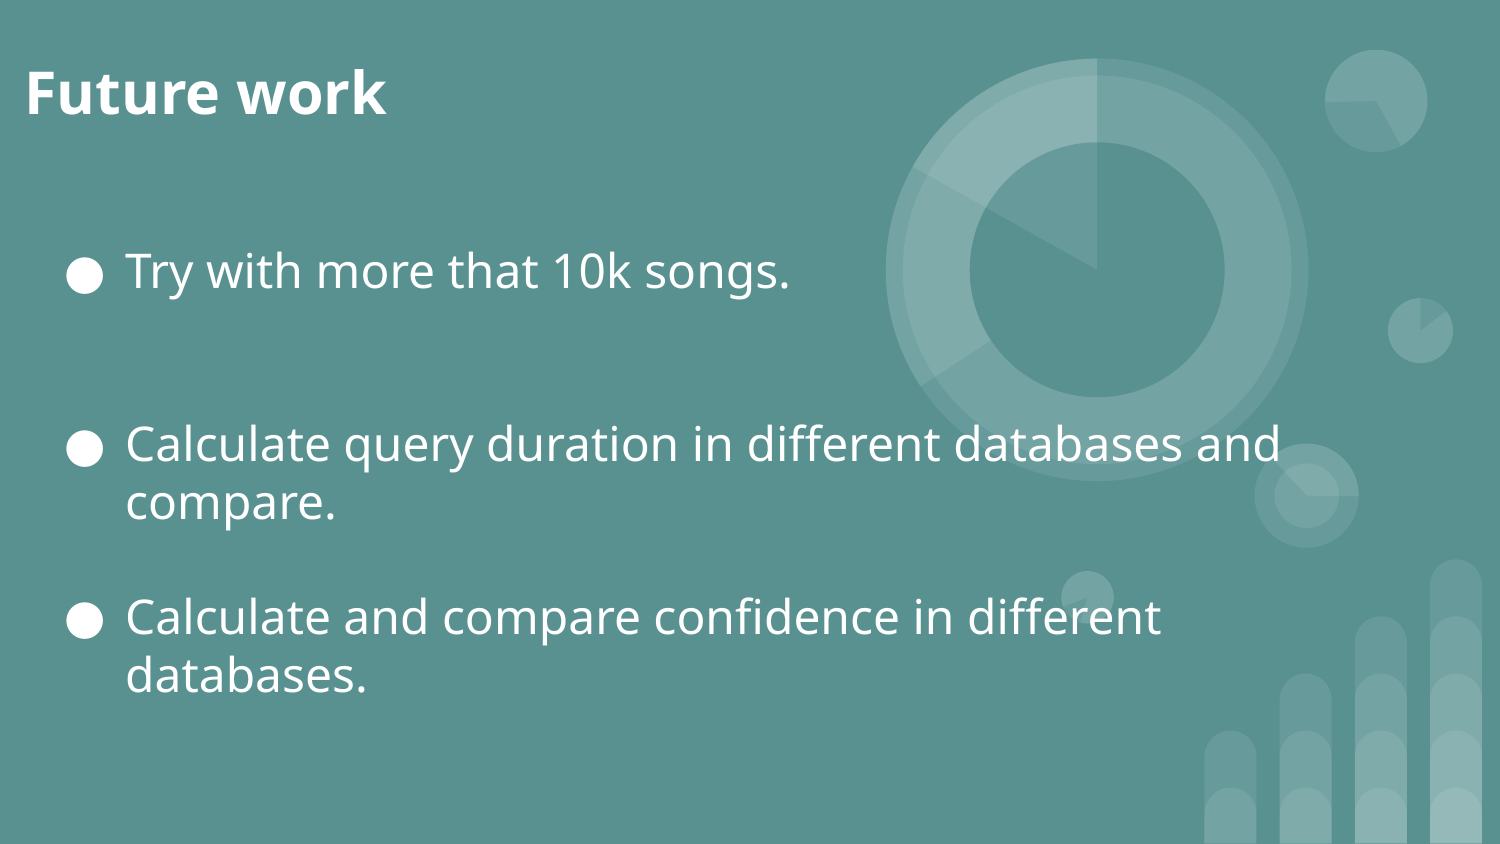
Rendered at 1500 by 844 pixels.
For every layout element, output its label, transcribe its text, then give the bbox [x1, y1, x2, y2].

title Future work [9, 23, 1137, 160]
subtitle Try with more that 10k songs. Calculate query duration in different databases and compare. Calculate and compare confidence in different databases. [35, 225, 1322, 844]
